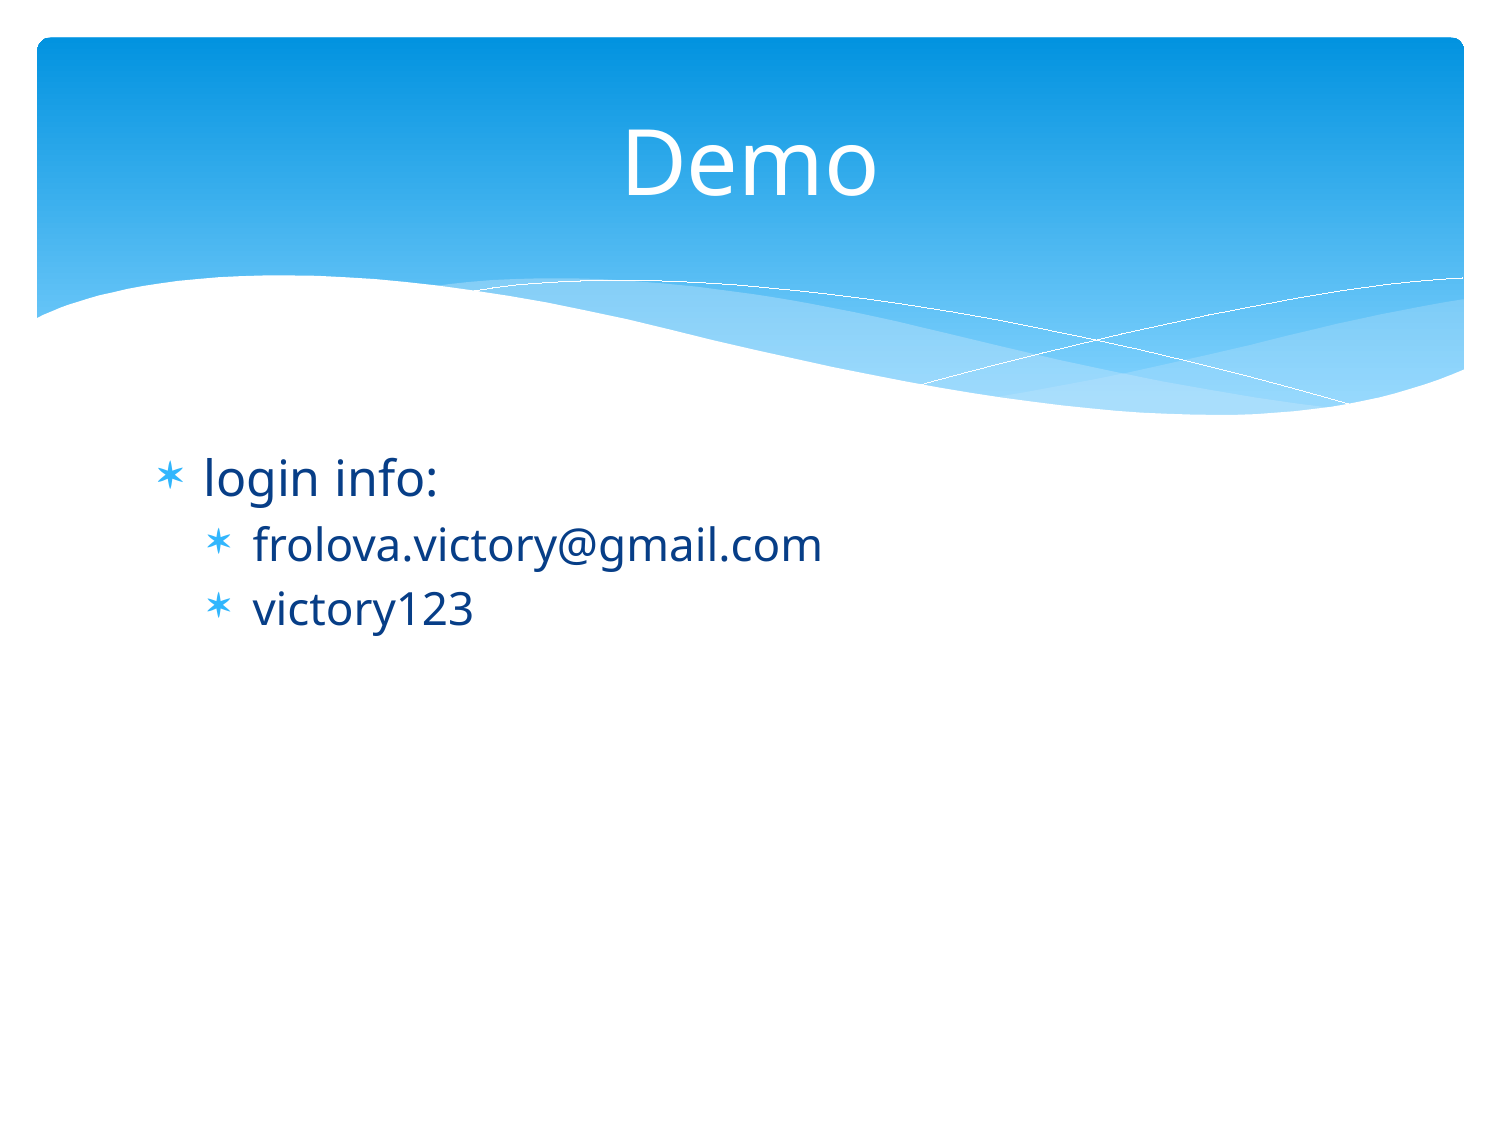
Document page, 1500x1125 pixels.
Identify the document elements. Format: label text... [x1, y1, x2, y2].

title Demo [75, 55, 1425, 261]
list login info: frolova.victory@gmail.com victory123 [143, 438, 1359, 1005]
